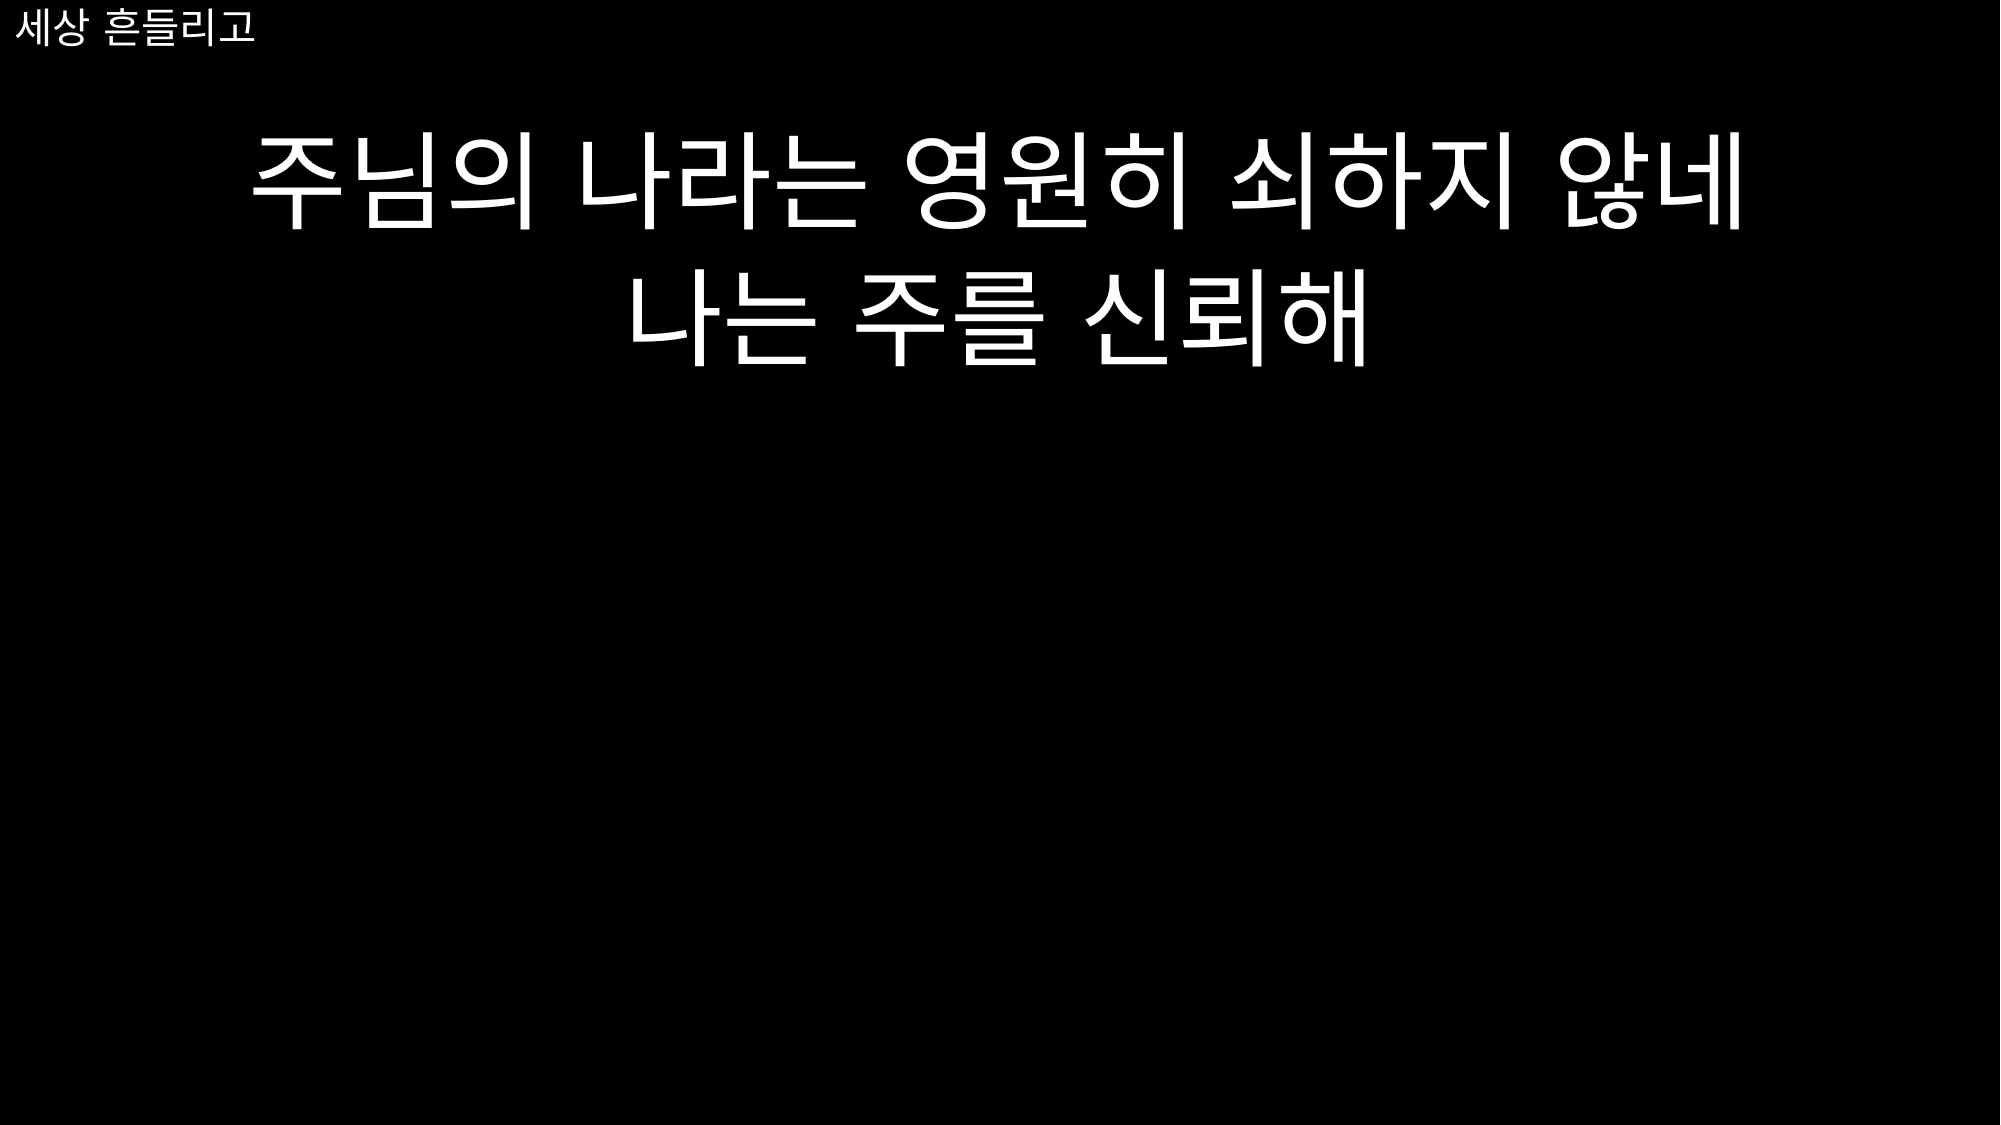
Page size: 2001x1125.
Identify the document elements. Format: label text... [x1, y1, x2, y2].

subtitle 주님의 나라는 영원히 쇠하지 않네 나는 주를 신뢰해 [0, 3, 2000, 781]
